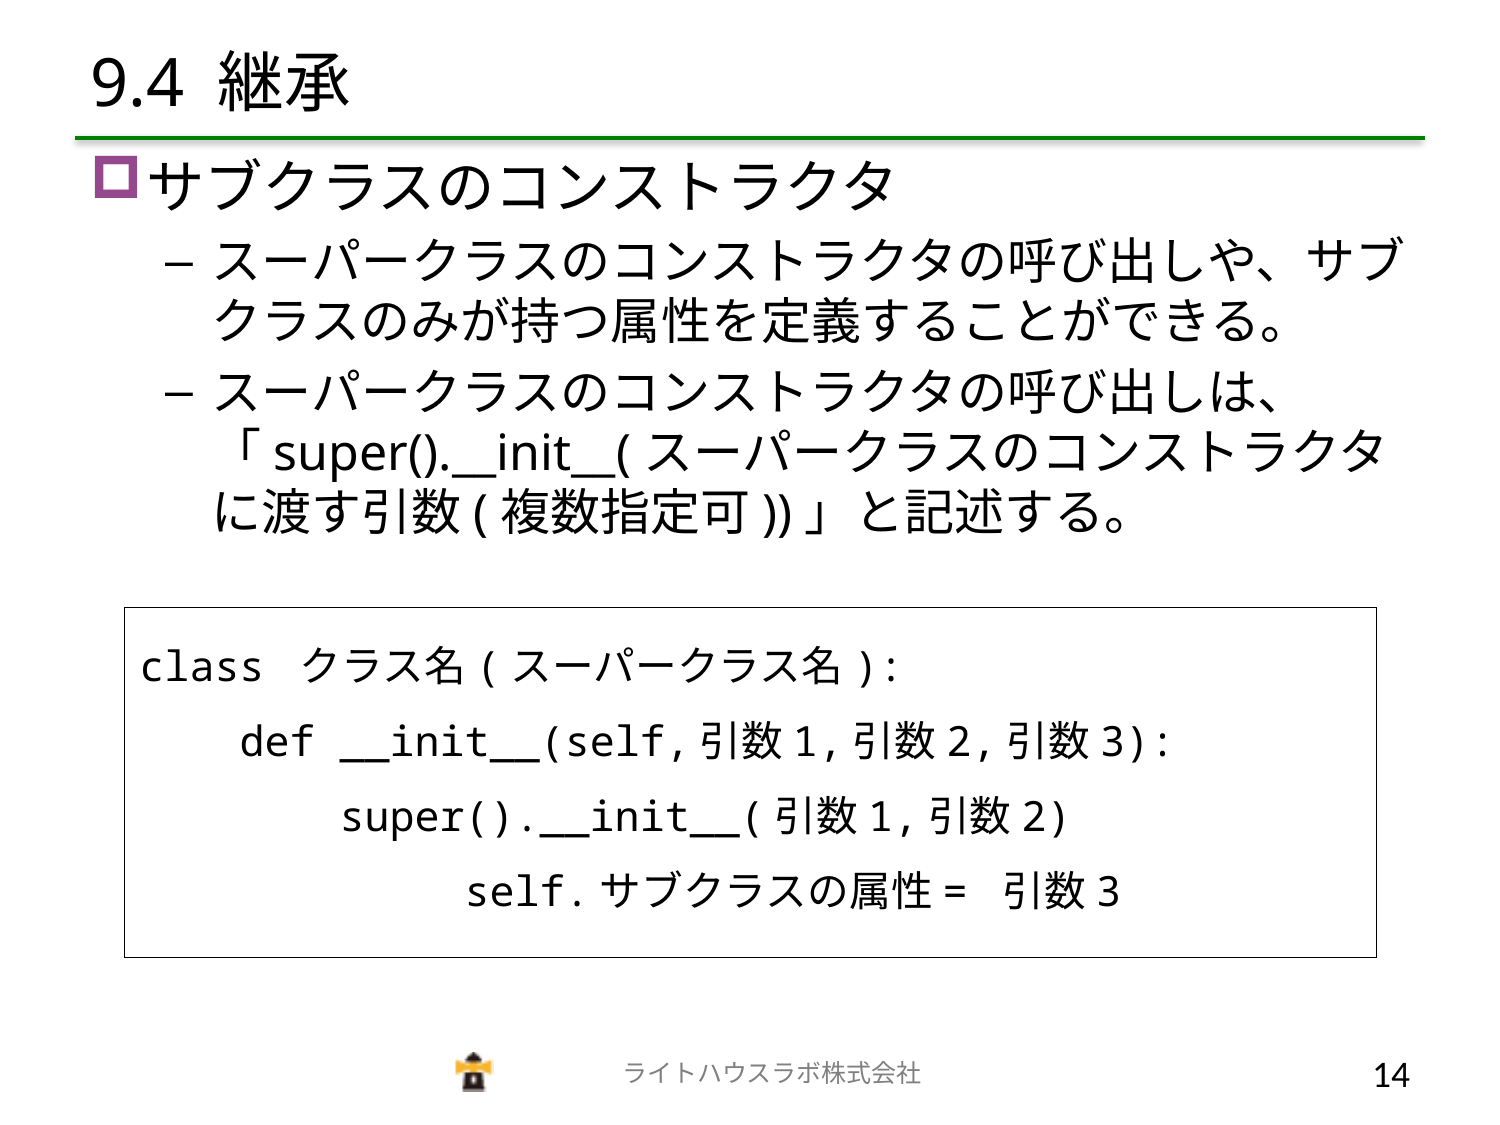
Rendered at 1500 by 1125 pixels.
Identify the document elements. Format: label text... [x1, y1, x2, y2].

text_box class クラス名(スーパークラス名): def __init__(self,引数1,引数2,引数3): super().__init__(引数1,引数2) self.サブクラスの属性= 引数3 [124, 607, 1377, 958]
title 9.4 継承 [75, 29, 1425, 130]
slide_number 13 [1183, 1042, 1425, 1103]
footer ライトハウスラボ株式会社 [75, 1042, 1144, 1103]
list サブクラスのコンストラクタ スーパークラスのコンストラクタの呼び出しや、サブクラスのみが持つ属性を定義することができる。 スーパークラスのコンストラクタの呼び出しは、「super().__init__(スーパークラスのコンストラクタに渡す引数(複数指定可))」と記述する。 [75, 142, 1425, 951]
